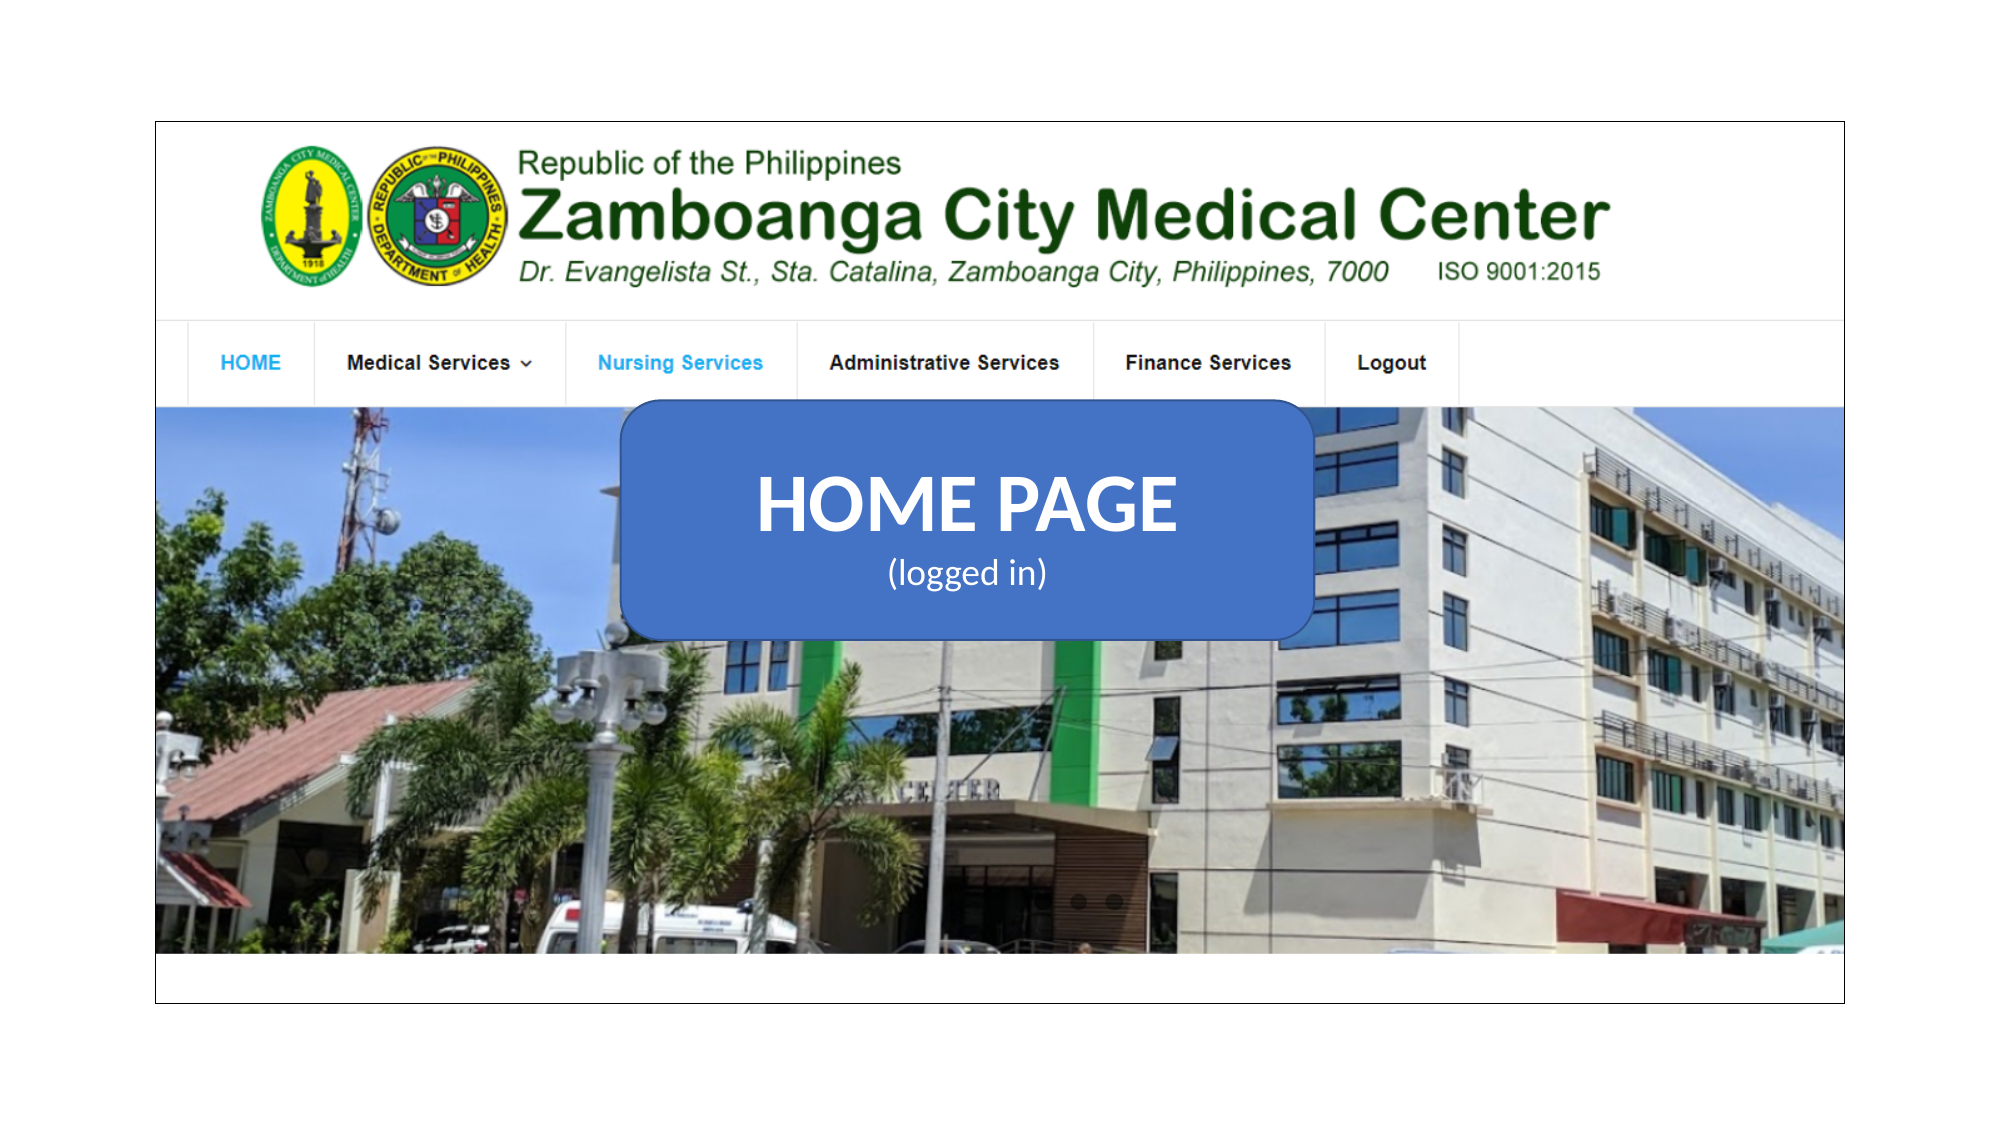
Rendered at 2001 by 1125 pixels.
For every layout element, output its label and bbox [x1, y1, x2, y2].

picture [155, 121, 1845, 1004]
